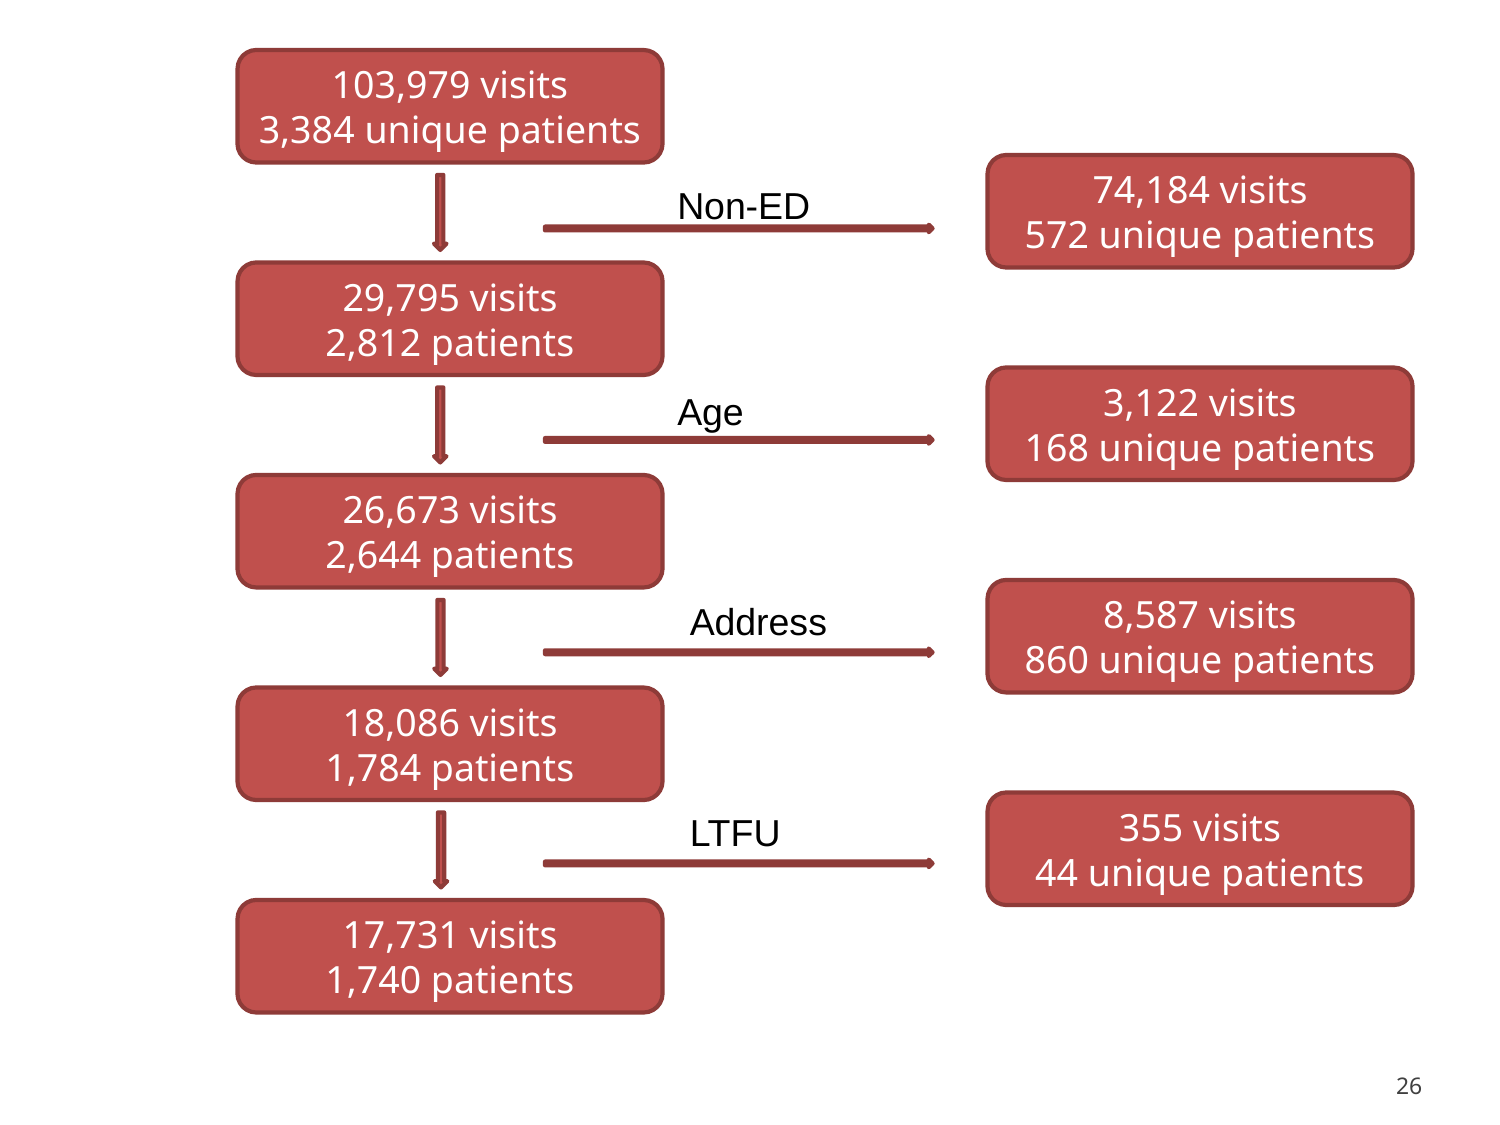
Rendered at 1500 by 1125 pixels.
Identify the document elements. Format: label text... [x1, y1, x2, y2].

text_box [542, 224, 662, 233]
text_box 26,673 visits 2,644 patients [235, 472, 665, 590]
text_box 18,086 visits 1,784 patients [235, 685, 665, 803]
text_box [432, 810, 450, 890]
text_box 103,979 visits 3,384 unique patients [235, 47, 665, 165]
text_box 3,122 visits 168 unique patients [985, 365, 1415, 483]
text_box Age [662, 380, 850, 441]
text_box 355 visits 44 unique patients [985, 790, 1415, 908]
text_box [432, 597, 449, 678]
text_box 17,731 visits 1,740 patients [235, 897, 665, 1015]
text_box [542, 857, 935, 870]
slide_number 26 [1362, 1050, 1438, 1125]
text_box [542, 646, 935, 658]
text_box [838, 222, 935, 235]
text_box Address [675, 590, 875, 650]
text_box 29,795 visits 2,812 patients [235, 260, 665, 378]
text_box [542, 434, 935, 446]
text_box 8,587 visits 860 unique patients [985, 577, 1415, 695]
text_box [432, 172, 449, 253]
text_box Non-ED [662, 174, 838, 235]
text_box 74,184 visits 572 unique patients [985, 152, 1415, 270]
text_box [432, 385, 449, 465]
text_box LTFU [675, 801, 875, 862]
